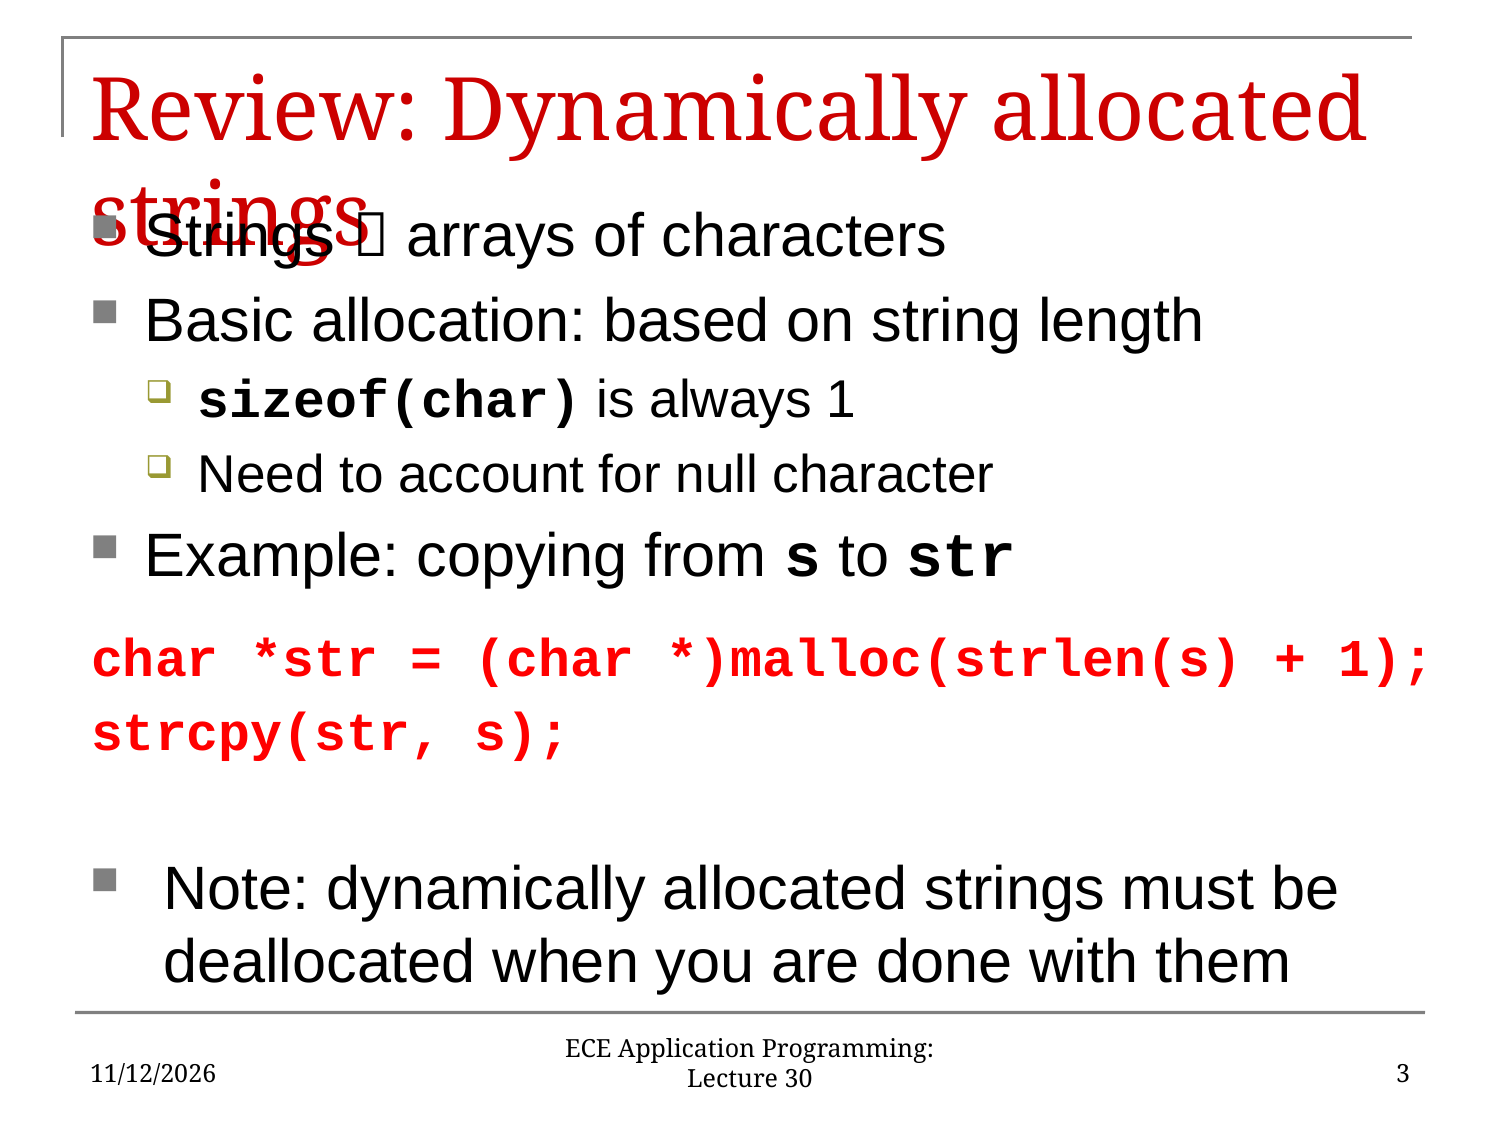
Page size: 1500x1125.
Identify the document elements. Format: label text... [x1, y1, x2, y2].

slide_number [74, 1023, 426, 1100]
slide_number 3 [1074, 1023, 1426, 1100]
footer ECE Application Programming: Lecture 30 [512, 1024, 988, 1101]
list Strings  arrays of characters Basic allocation: based on string length sizeof(char) is always 1 Need to account for null character Example: copying from s to str char *str = (char *)malloc(strlen(s) + 1); strcpy(str, s); Note: dynamically allocated strings must be deallocated when you are done with them [75, 187, 1475, 1006]
title Review: Dynamically allocated strings [75, 45, 1425, 163]
